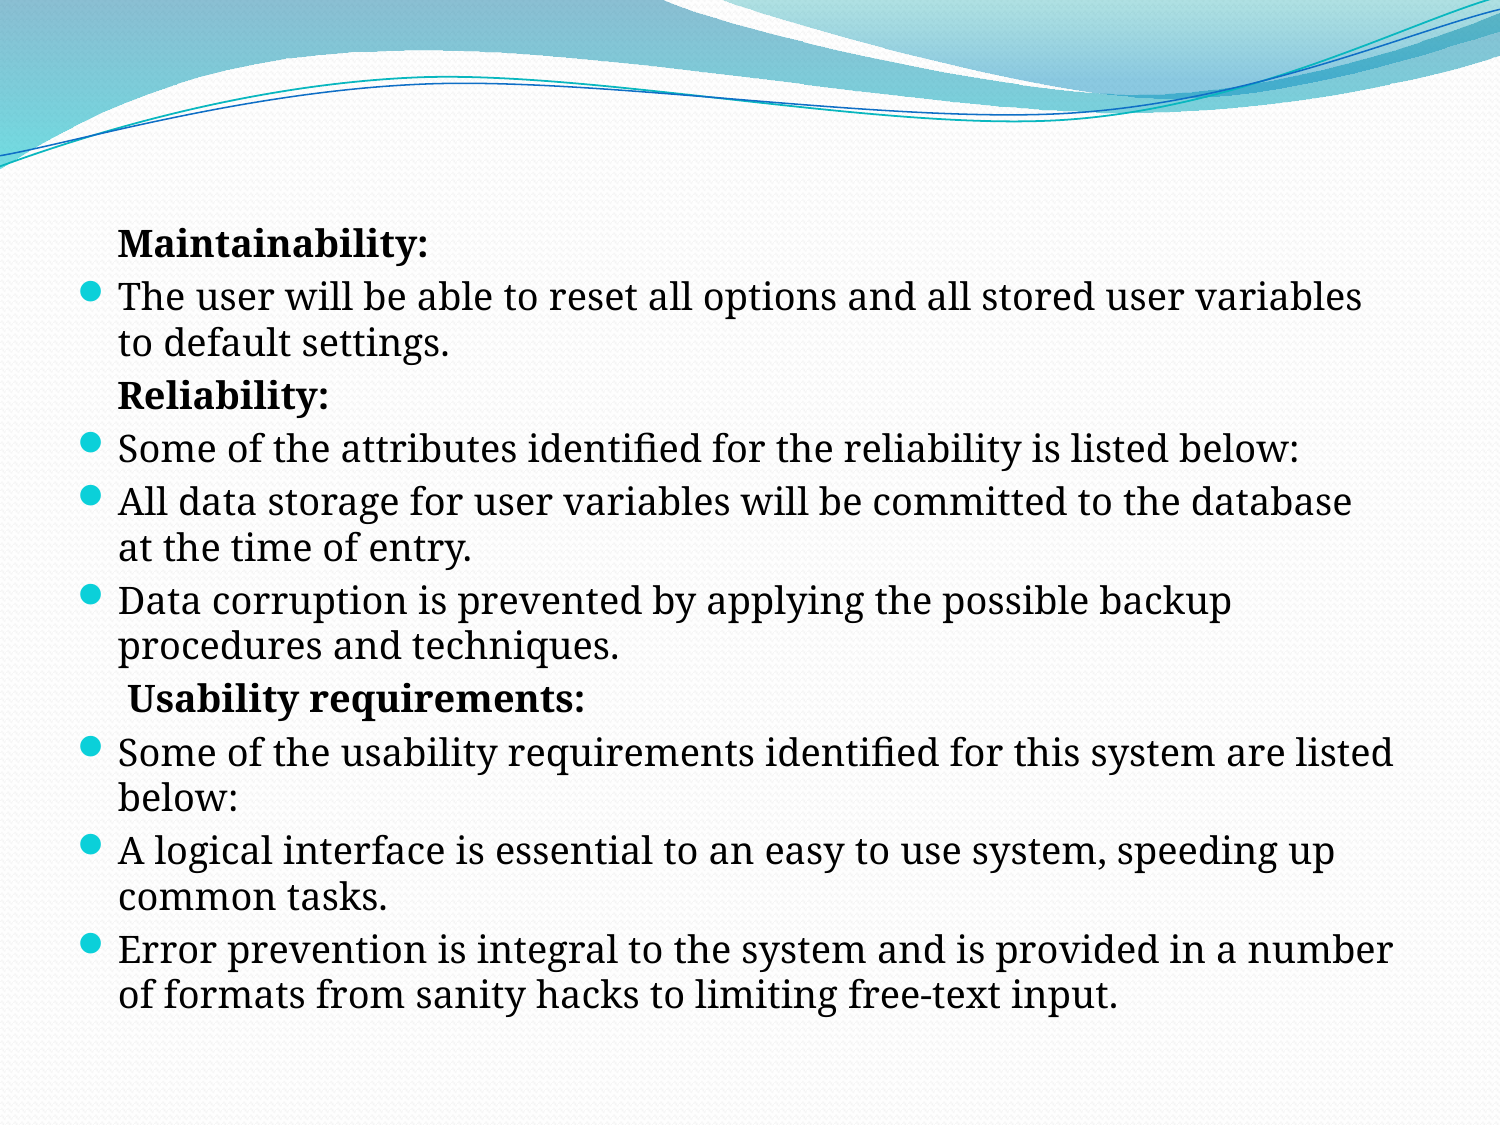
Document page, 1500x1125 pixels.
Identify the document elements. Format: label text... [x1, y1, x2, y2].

list Maintainability: The user will be able to reset all options and all stored user variables to default settings. Reliability: Some of the attributes identified for the reliability is listed below: All data storage for user variables will be committed to the database at the time of entry. Data corruption is prevented by applying the possible backup procedures and techniques. Usability requirements: Some of the usability requirements identified for this system are listed below: A logical interface is essential to an easy to use system, speeding up common tasks. Error prevention is integral to the system and is provided in a number of formats from sanity hacks to limiting free-text input. [62, 212, 1413, 1029]
